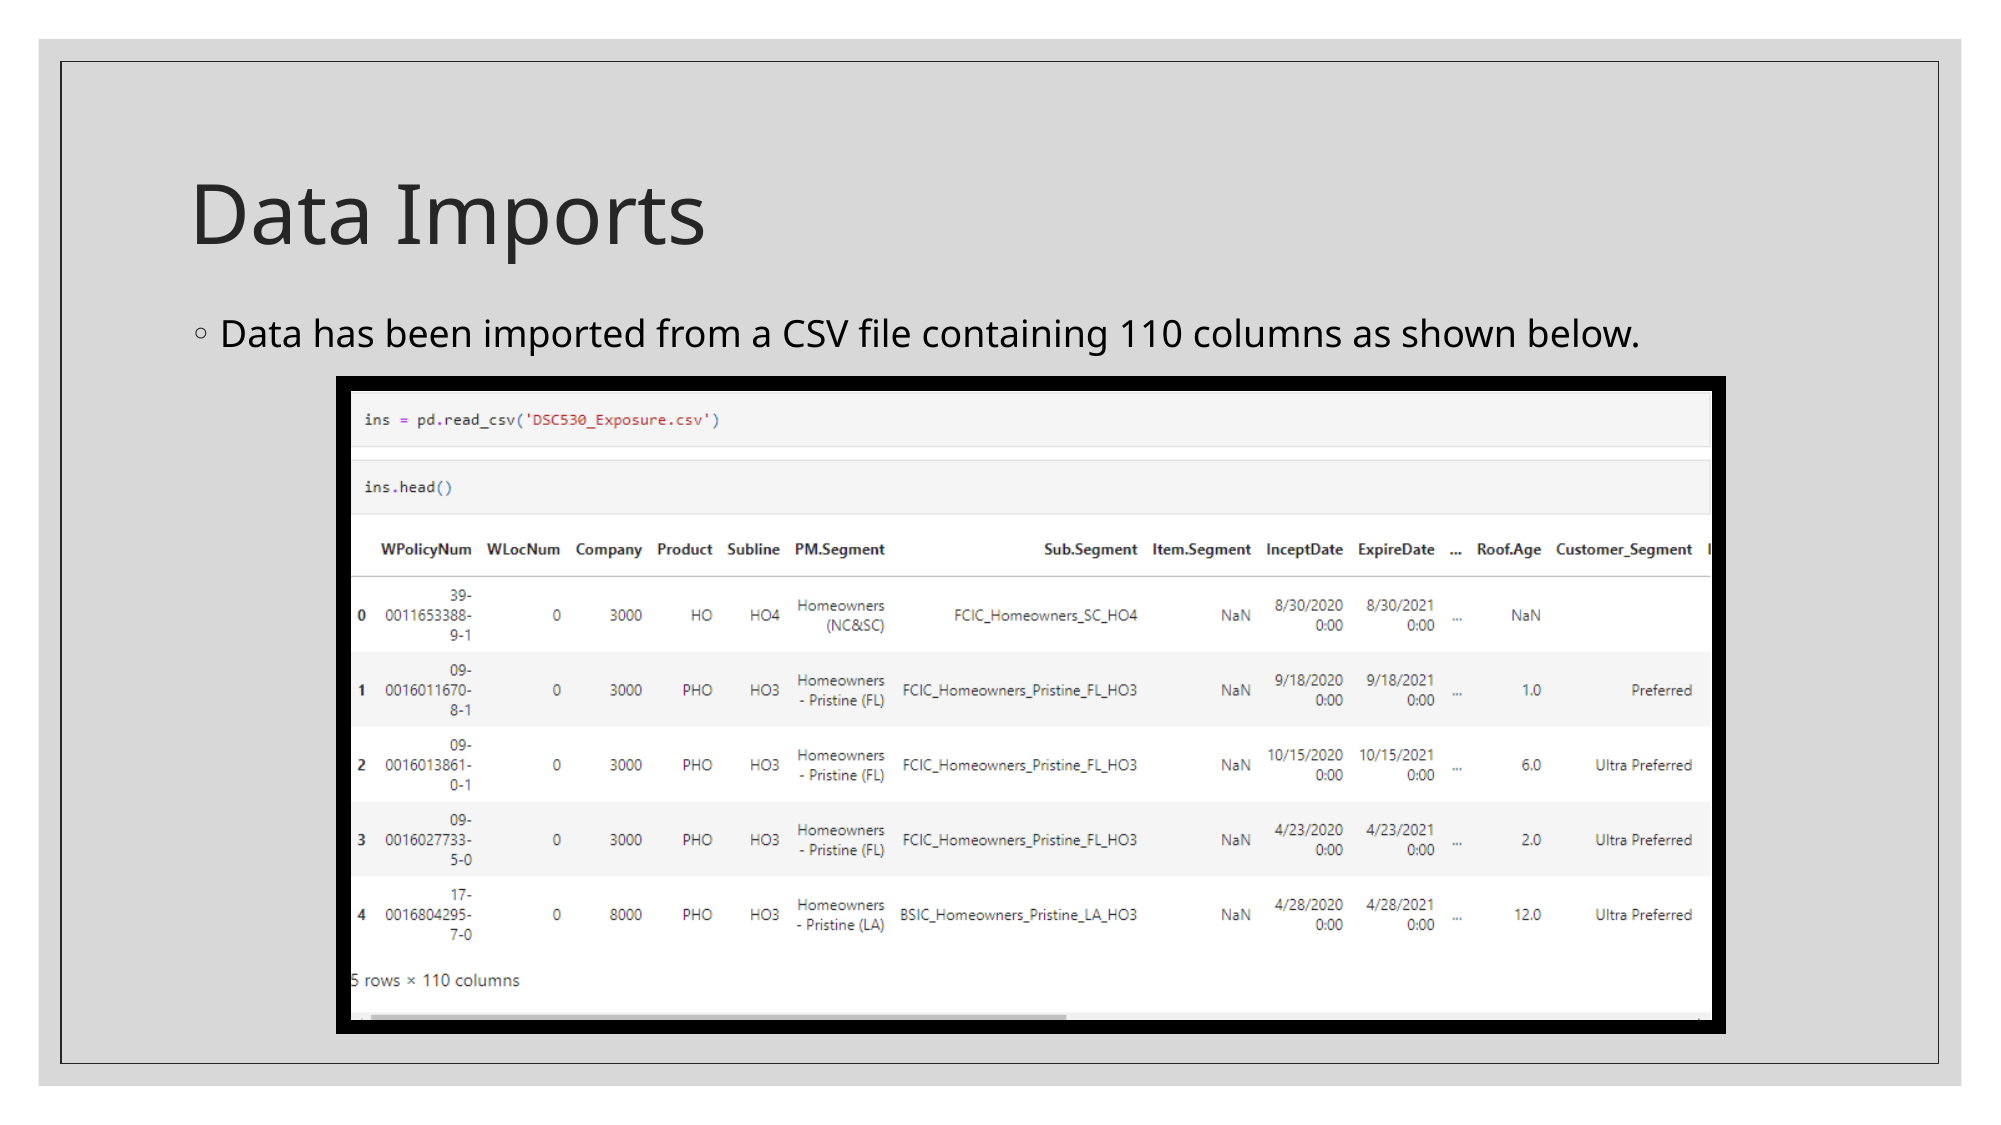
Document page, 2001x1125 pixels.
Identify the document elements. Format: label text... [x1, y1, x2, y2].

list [350, 390, 1712, 1020]
title Data Imports [174, 105, 1825, 298]
list Data has been imported from a CSV file containing 110 columns as shown below. [174, 298, 1905, 363]
